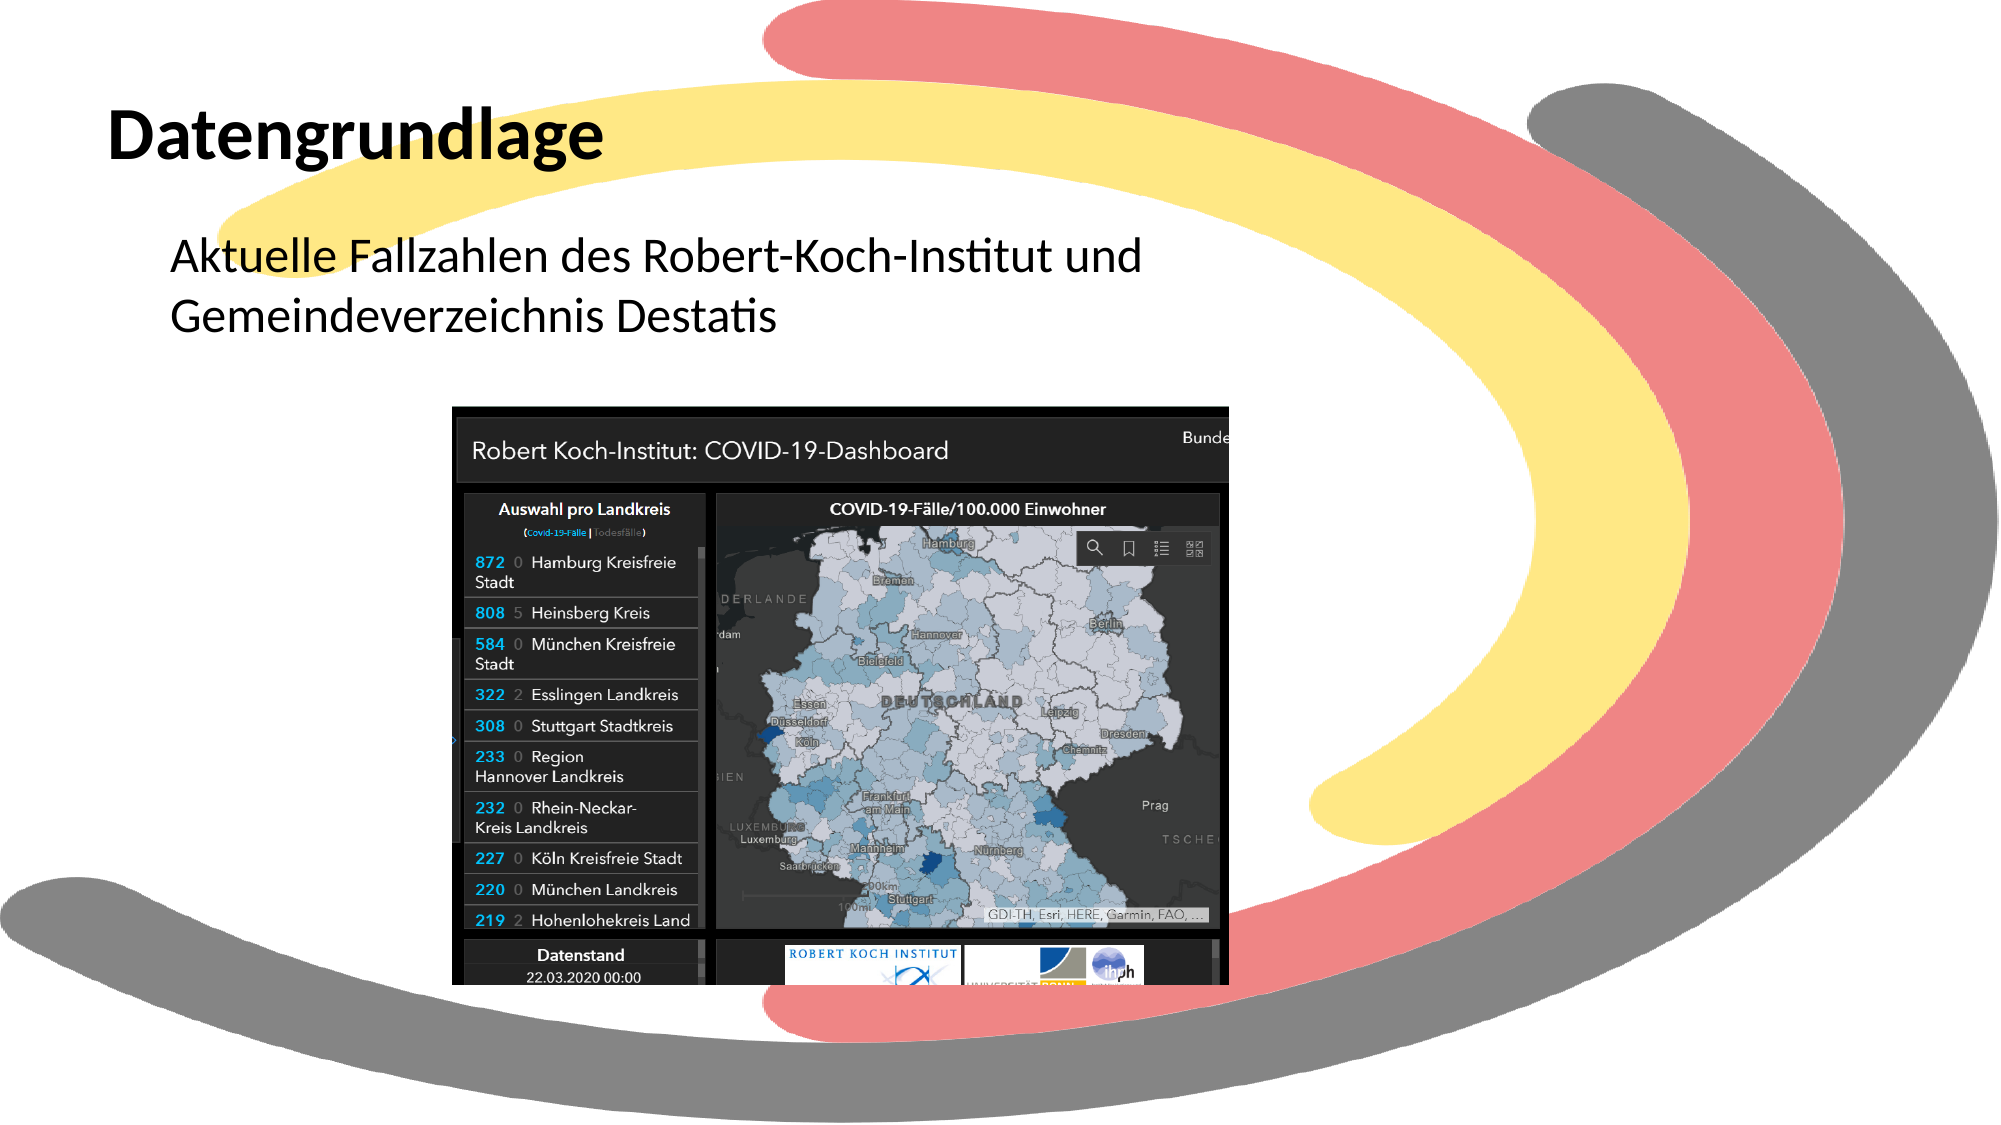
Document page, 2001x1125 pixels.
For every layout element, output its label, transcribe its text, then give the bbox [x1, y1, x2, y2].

text_box Datengrundlage [93, 77, 1478, 183]
text_box Aktuelle Fallzahlen des Robert-Koch-Institut und Gemeindeverzeichnis Destatis [155, 214, 1611, 515]
picture [452, 406, 1229, 985]
